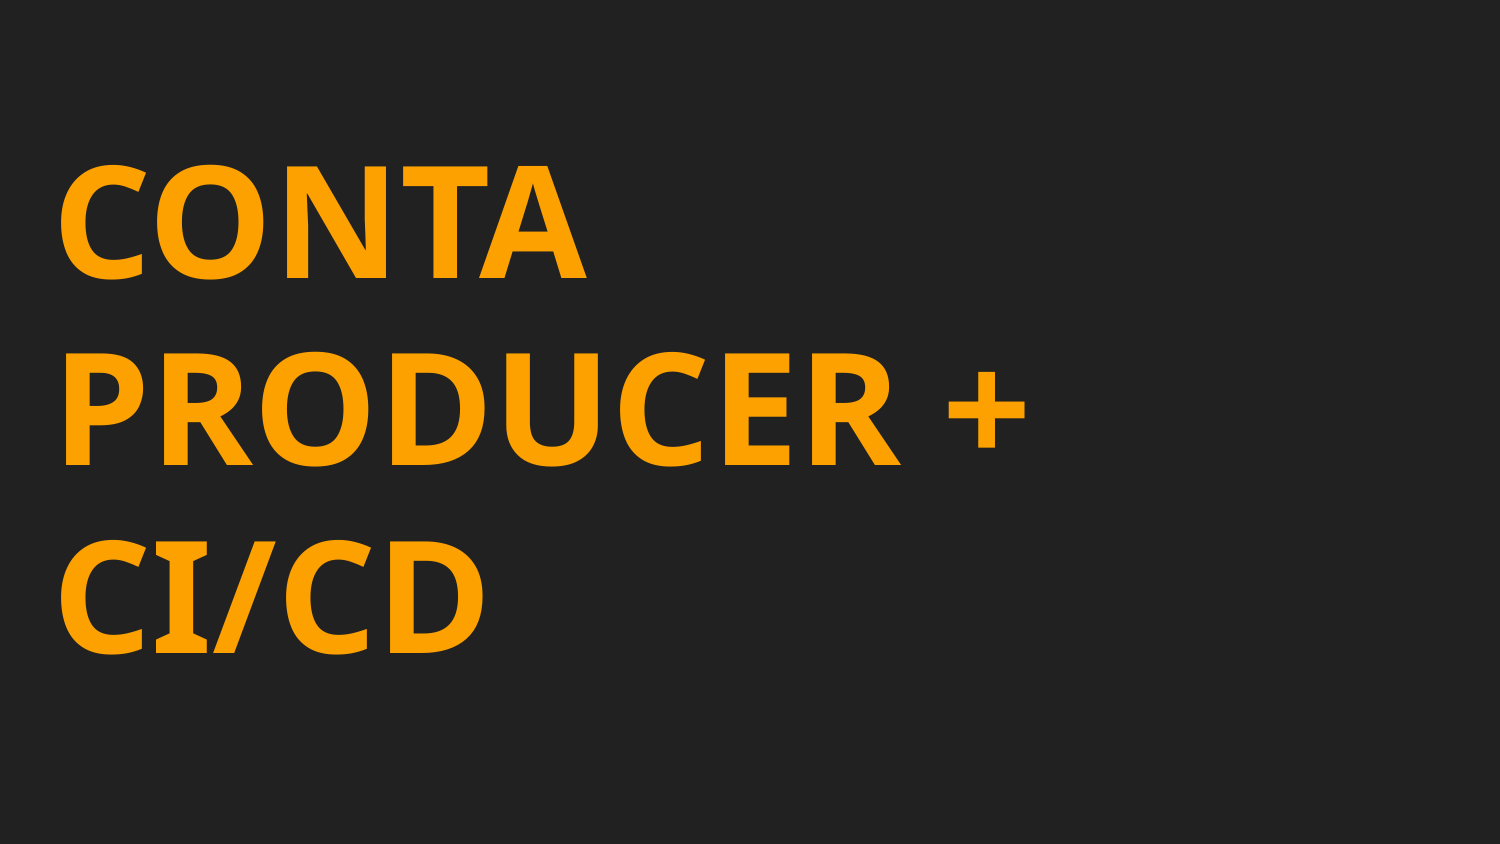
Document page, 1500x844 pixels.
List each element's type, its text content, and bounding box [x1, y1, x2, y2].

text_box CONTA PRODUCER + CI/CD [37, 106, 1488, 844]
